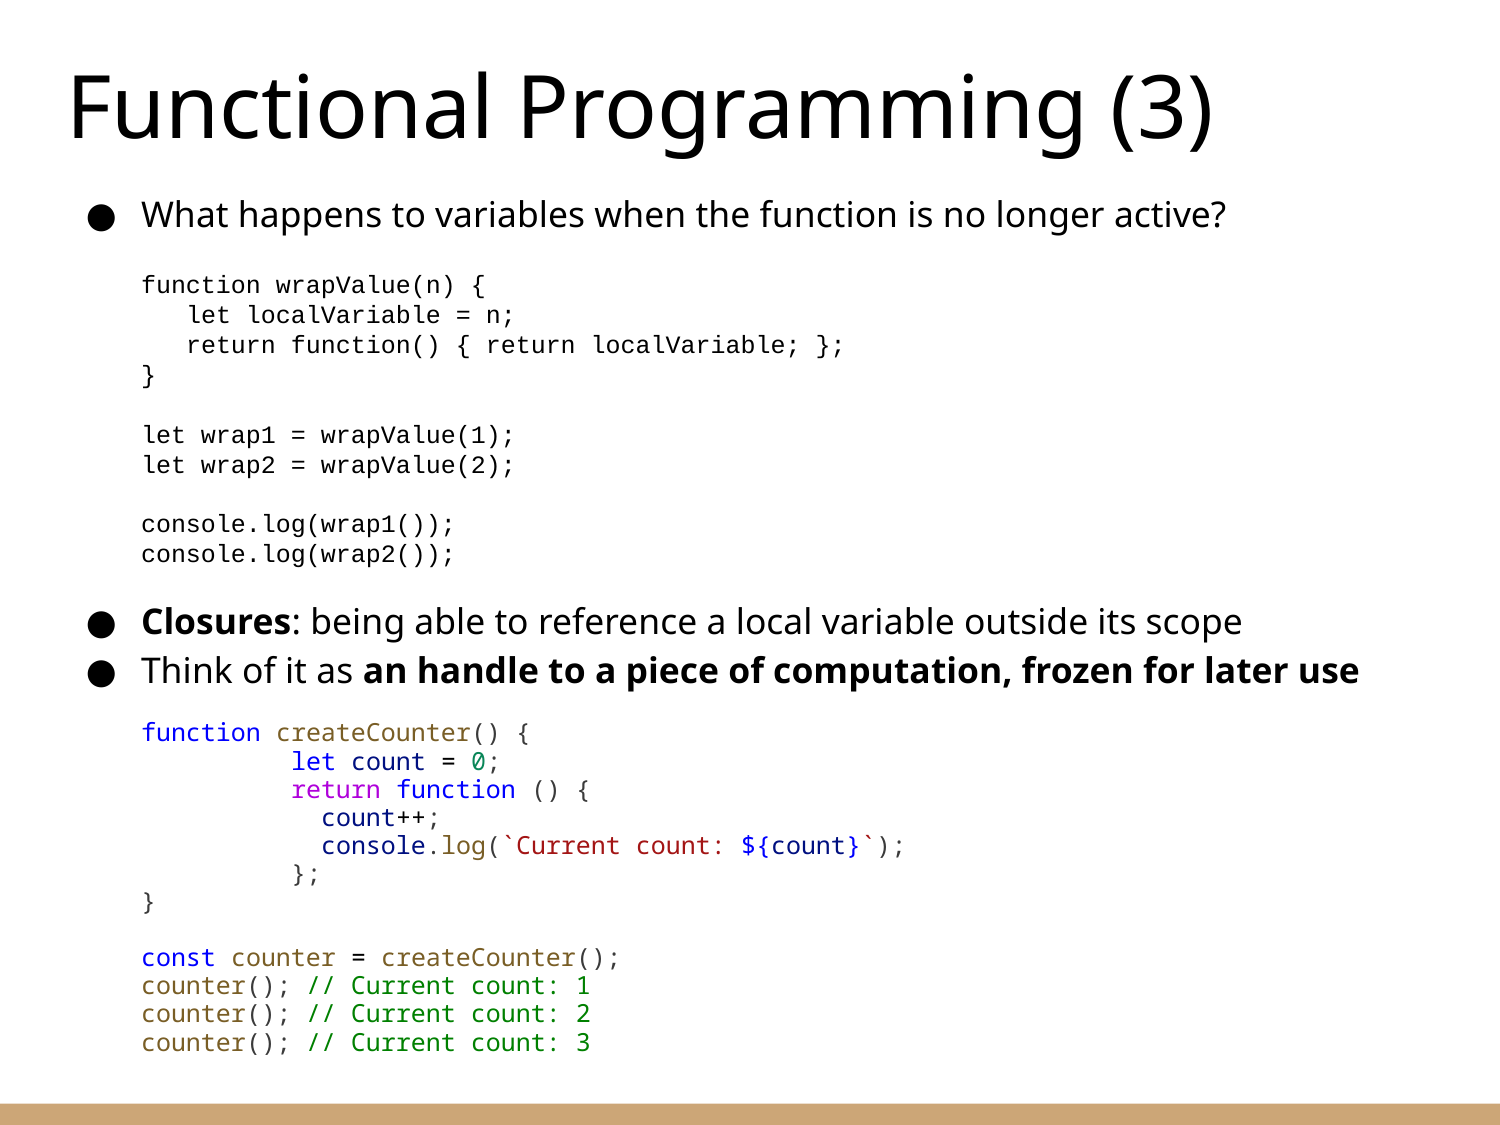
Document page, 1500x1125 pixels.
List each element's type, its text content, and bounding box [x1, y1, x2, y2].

title Functional Programming (3) [51, 69, 1449, 171]
list What happens to variables when the function is no longer active? function wrapValue(n) { let localVariable = n; return function() { return localVariable; }; } let wrap1 = wrapValue(1); let wrap2 = wrapValue(2); console.log(wrap1()); console.log(wrap2()); Closures: being able to reference a local variable outside its scope Think of it as an handle to a piece of computation, frozen for later use function createCounter() { let count = 0; return function () { count++; console.log(`Current count: ${count}`); }; } const counter = createCounter(); counter(); // Current count: 1 counter(); // Current count: 2 counter(); // Current count: 3 [51, 171, 1498, 1081]
